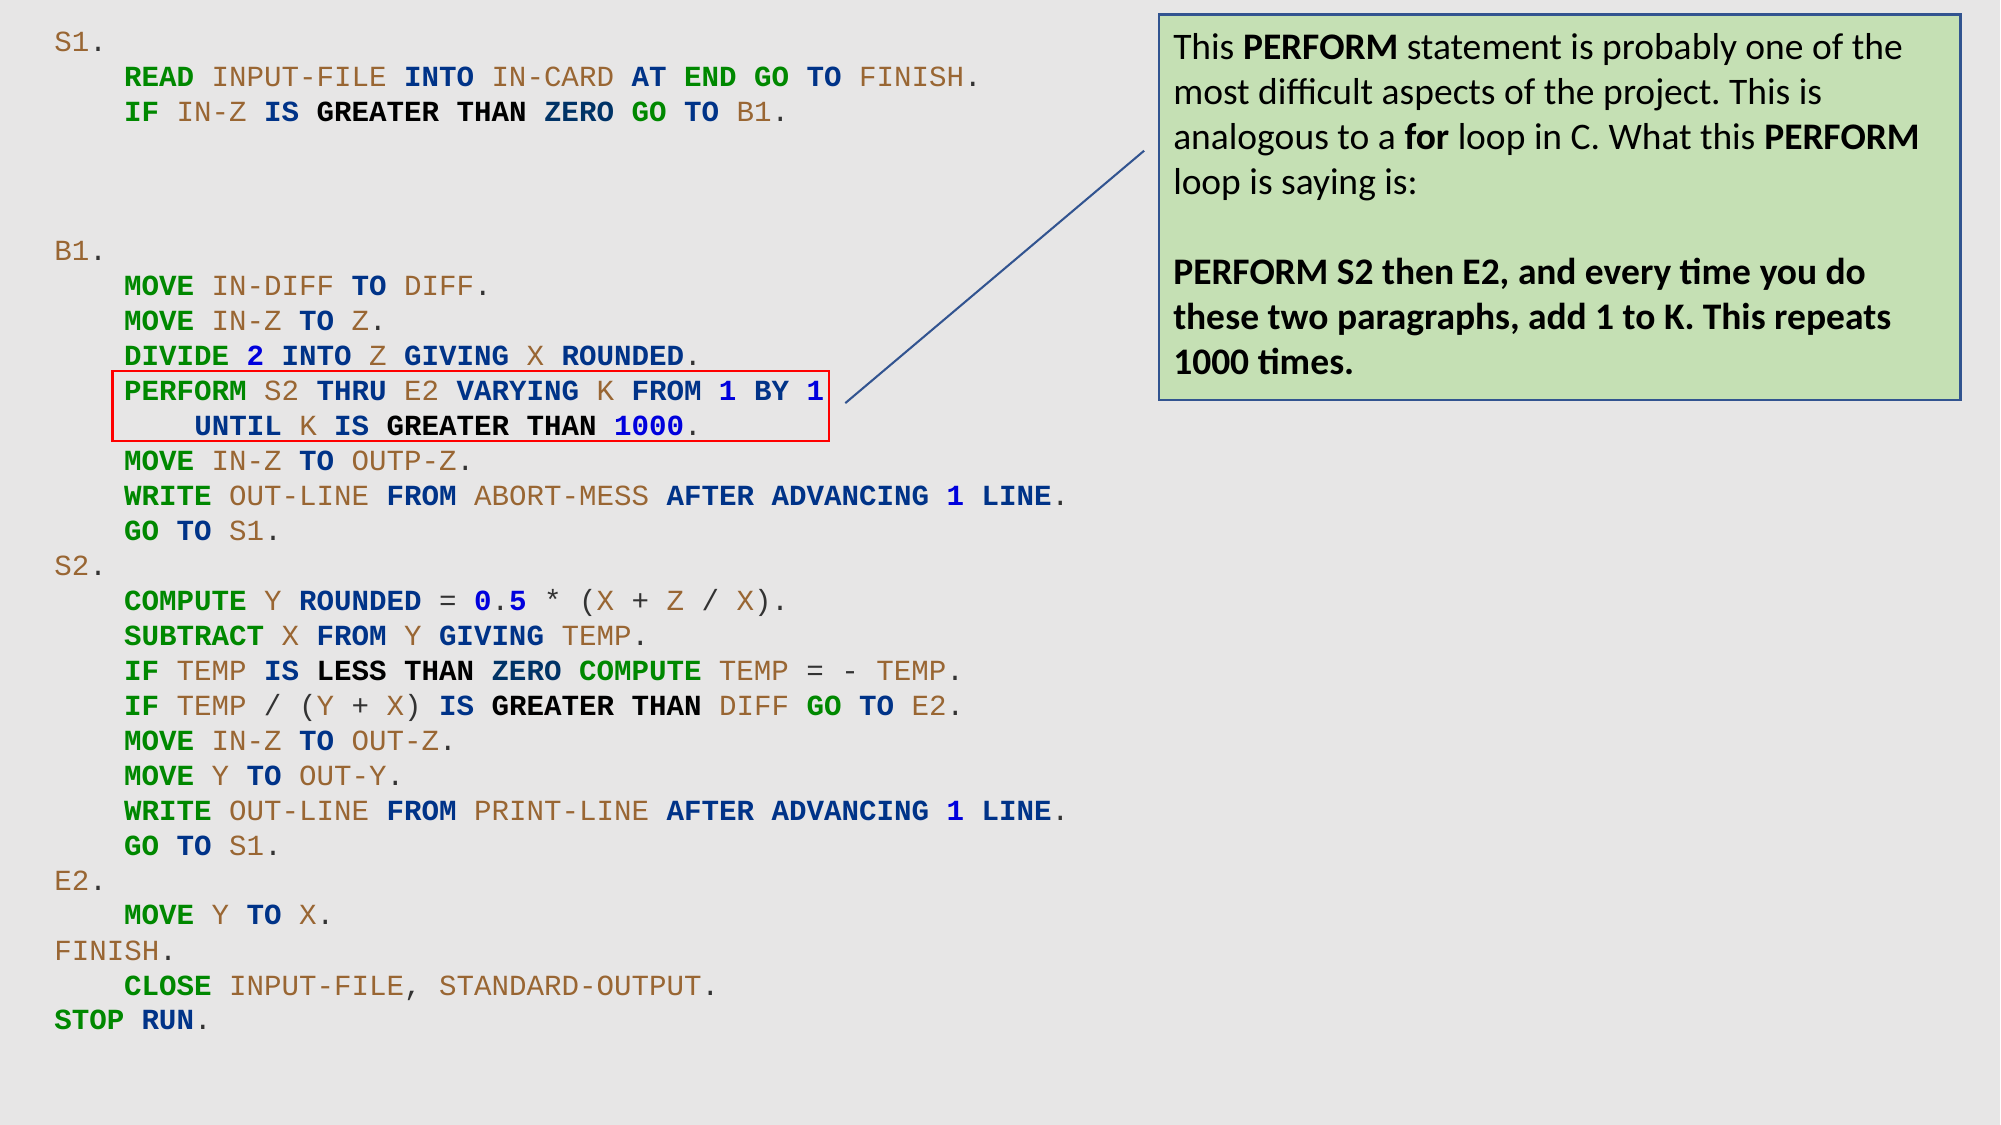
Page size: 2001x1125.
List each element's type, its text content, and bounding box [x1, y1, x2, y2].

text_box This PERFORM statement is probably one of the most difficult aspects of the project. This is analogous to a for loop in C. What this PERFORM loop is saying is: PERFORM S2 then E2, and every time you do these two paragraphs, add 1 to K. This repeats 1000 times. [844, 149, 1145, 404]
text_box This PERFORM statement is probably one of the most difficult aspects of the project. This is analogous to a for loop in C. What this PERFORM loop is saying is: PERFORM S2 then E2, and every time you do these two paragraphs, add 1 to K. This repeats 1000 times. [1158, 13, 1962, 401]
text_box [111, 370, 830, 442]
text_box S1. READ INPUT-FILE INTO IN-CARD AT END GO TO FINISH. IF IN-Z IS GREATER THAN ZERO GO TO B1. MOVE IN-Z TO OT-Z. WRITE OUT-LINE FROM ERROR-MESS AFTER ADVANCING 1 LINE. GO TO S1. B1. MOVE IN-DIFF TO DIFF. MOVE IN-Z TO Z. DIVIDE 2 INTO Z GIVING X ROUNDED. PERFORM S2 THRU E2 VARYING K FROM 1 BY 1 UNTIL K IS GREATER THAN 1000. MOVE IN-Z TO OUTP-Z. WRITE OUT-LINE FROM ABORT-MESS AFTER ADVANCING 1 LINE. GO TO S1. S2. COMPUTE Y ROUNDED = 0.5 * (X + Z / X). SUBTRACT X FROM Y GIVING TEMP. IF TEMP IS LESS THAN ZERO COMPUTE TEMP = - TEMP. IF TEMP / (Y + X) IS GREATER THAN DIFF GO TO E2. MOVE IN-Z TO OUT-Z. MOVE Y TO OUT-Y. WRITE OUT-LINE FROM PRINT-LINE AFTER ADVANCING 1 LINE. GO TO S1. E2. MOVE Y TO X. FINISH. CLOSE INPUT-FILE, STANDARD-OUTPUT. STOP RUN. [39, 14, 1386, 1044]
